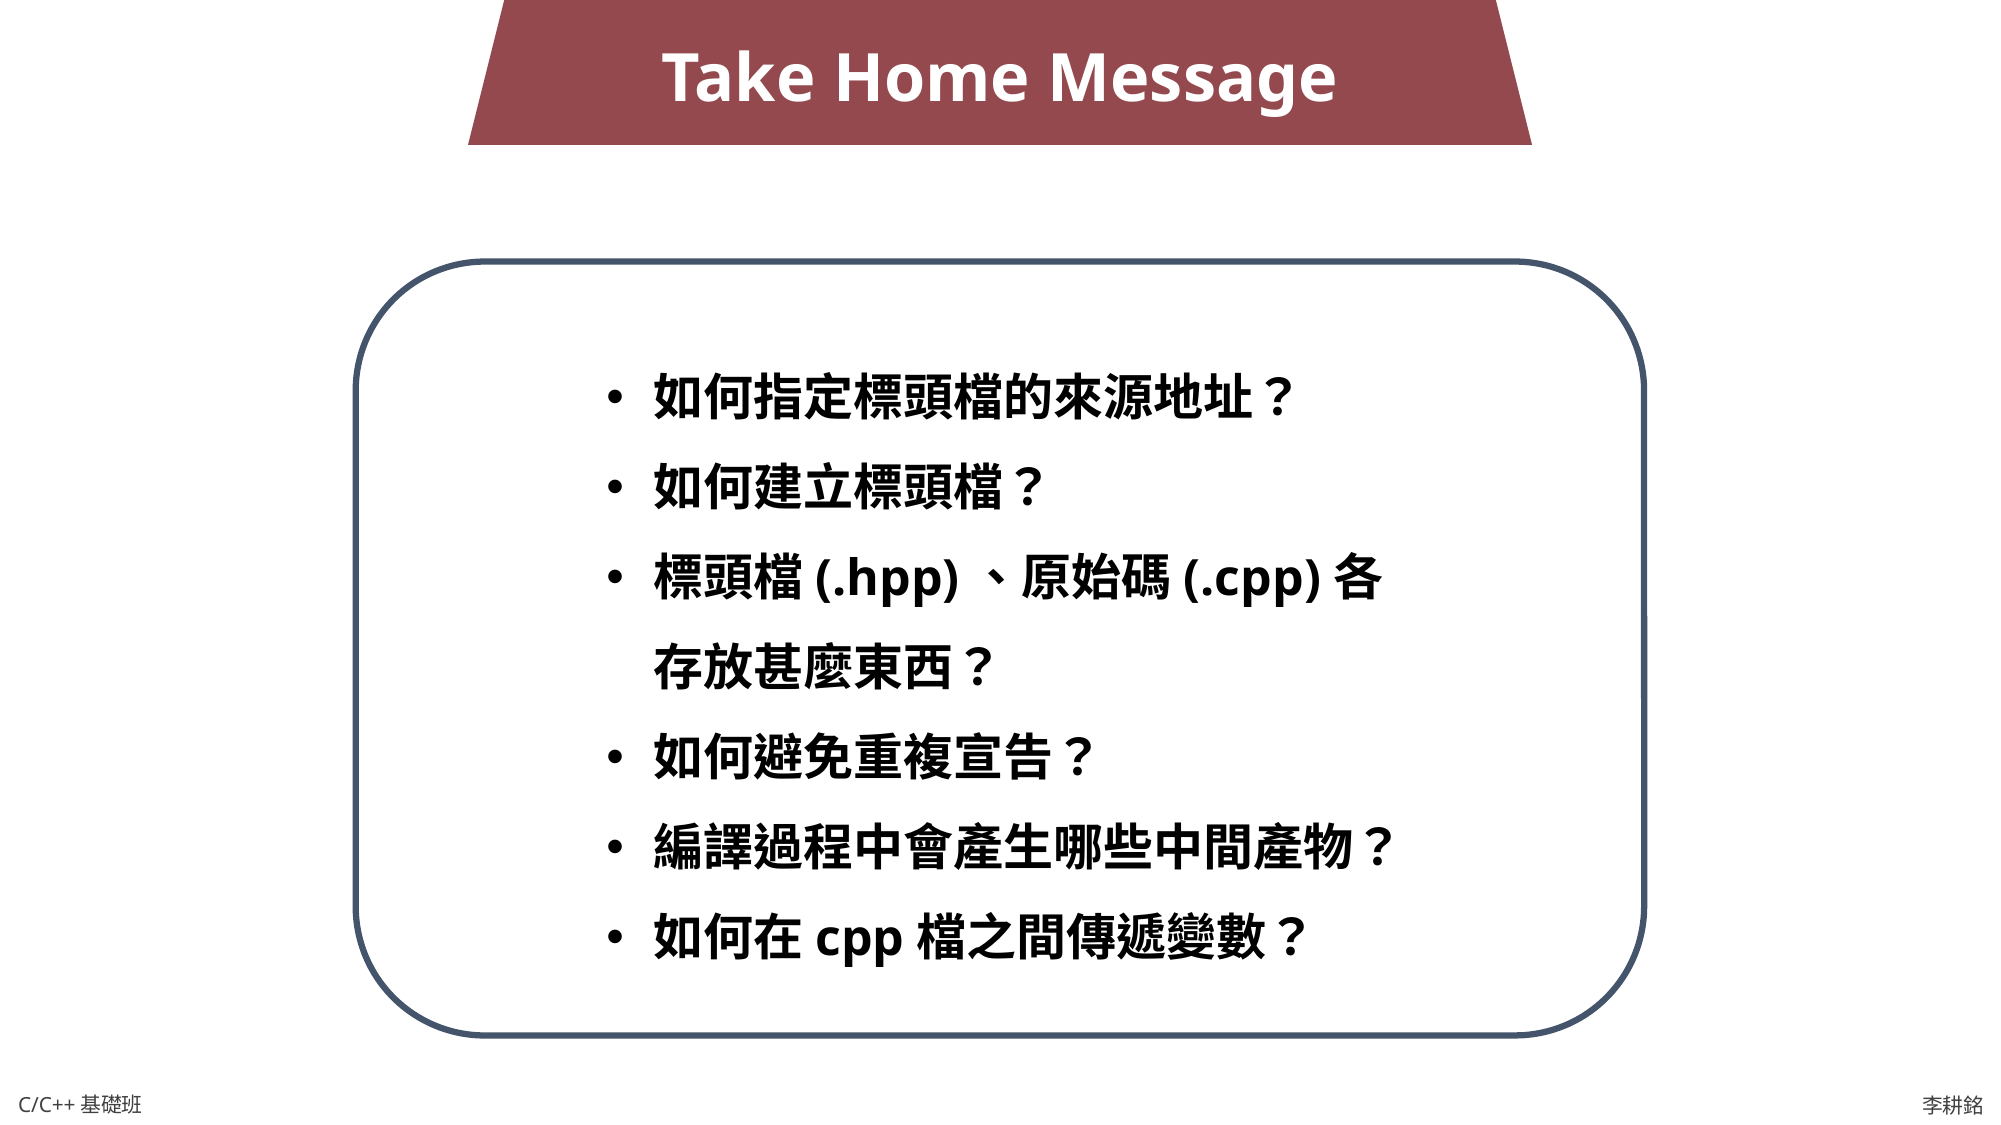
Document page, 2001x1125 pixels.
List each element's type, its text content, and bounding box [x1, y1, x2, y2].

text_box Take Home Message [646, 26, 1354, 122]
text_box [354, 260, 1646, 1037]
text_box 李耕銘 [1907, 1084, 2000, 1125]
text_box [466, 0, 1534, 147]
text_box C/C++基礎班 [3, 1084, 158, 1125]
text_box 如何指定標頭檔的來源地址？ 如何建立標頭檔？ 標頭檔(.hpp)、原始碼(.cpp)各存放甚麼東西？ 如何避免重複宣告？ 編譯過程中會產生哪些中間產物？ 如何在cpp檔之間傳遞變數？ [591, 328, 1409, 974]
